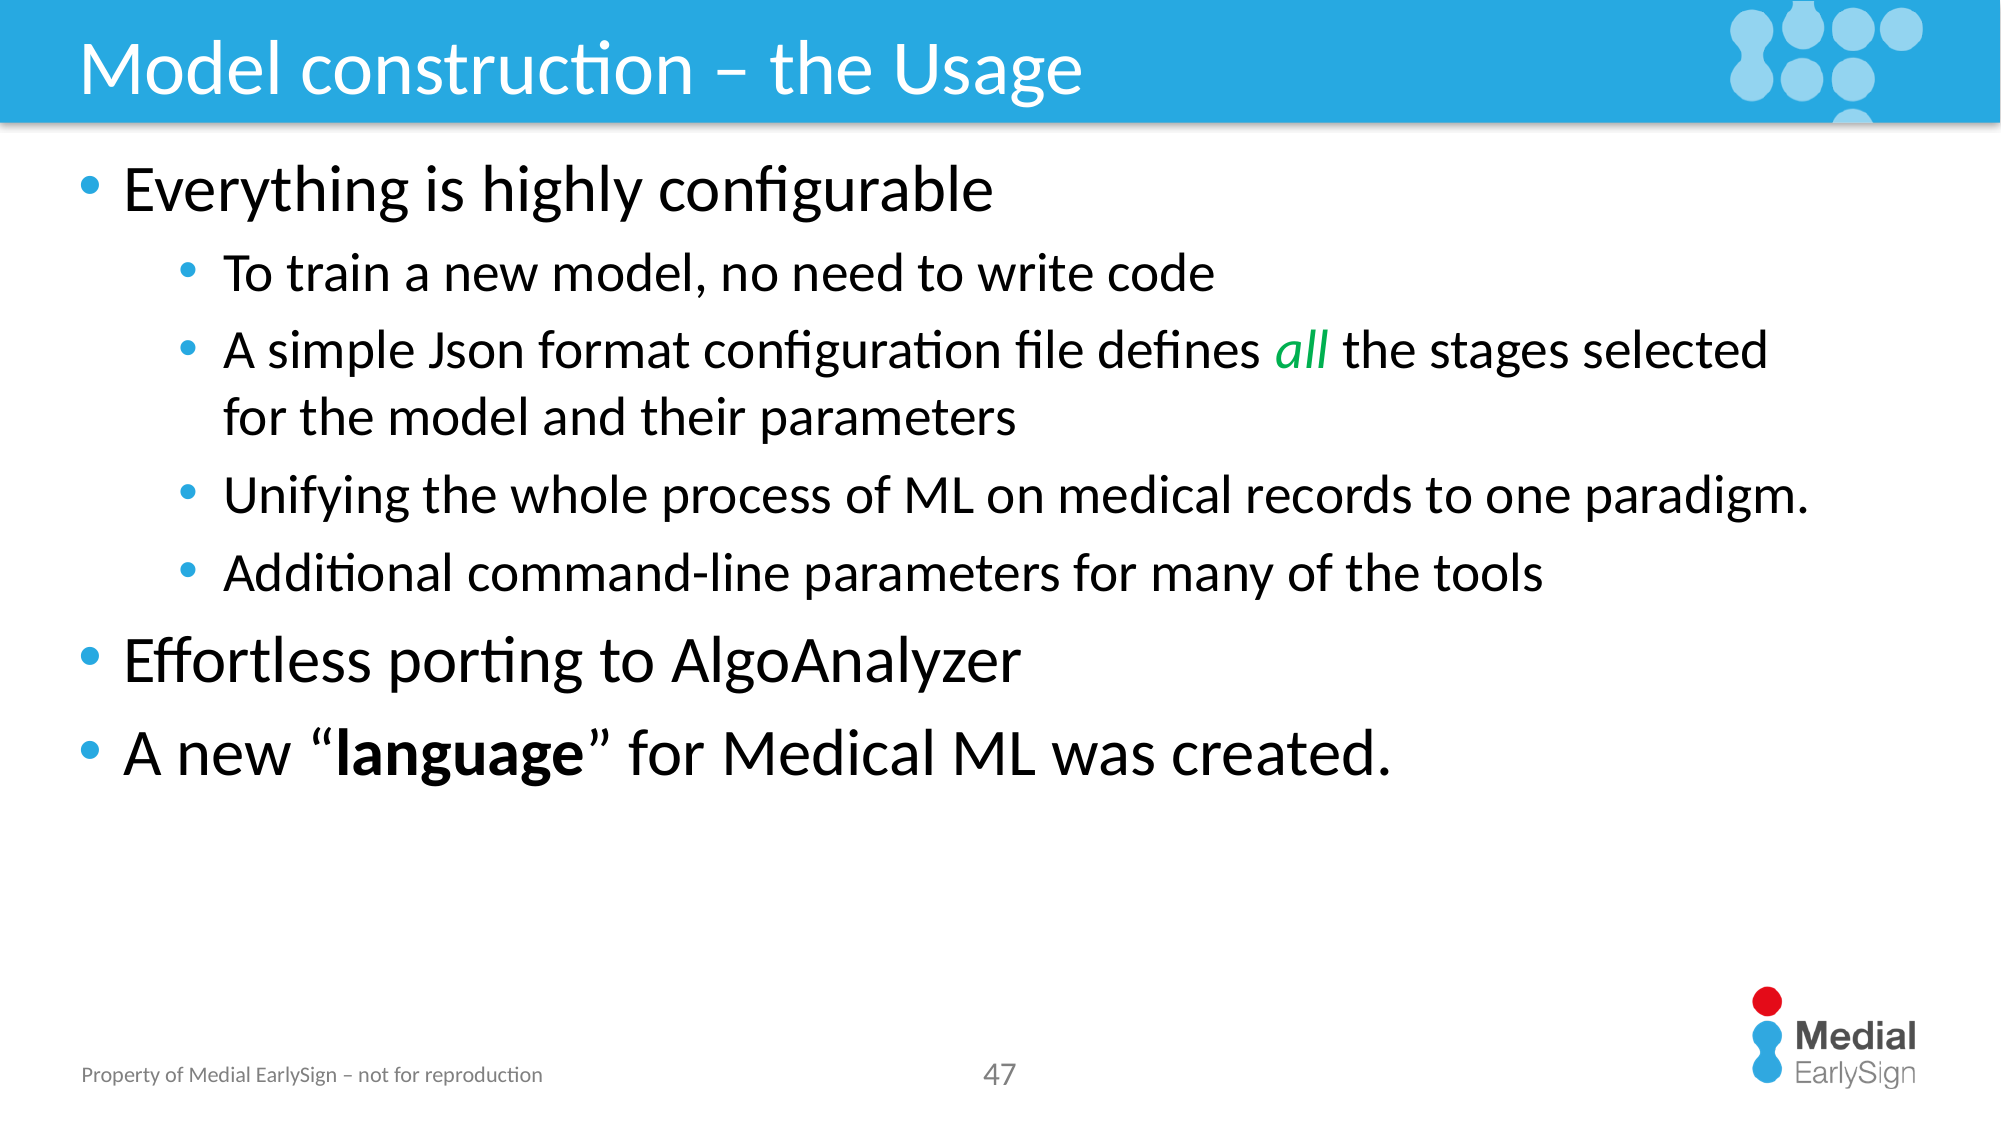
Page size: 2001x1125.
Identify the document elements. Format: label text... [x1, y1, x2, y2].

title Model construction – the Usage [63, 8, 1729, 119]
picture [1730, 1, 1923, 123]
list Everything is highly configurable To train a new model, no need to write code A simple Json format configuration file defines all the stages selected for the model and their parameters Unifying the whole process of ML on medical records to one paradigm. Additional command-line parameters for many of the tools Effortless porting to AlgoAnalyzer A new “language” for Medical ML was created. [63, 137, 1835, 1089]
picture [1835, 986, 1915, 1089]
